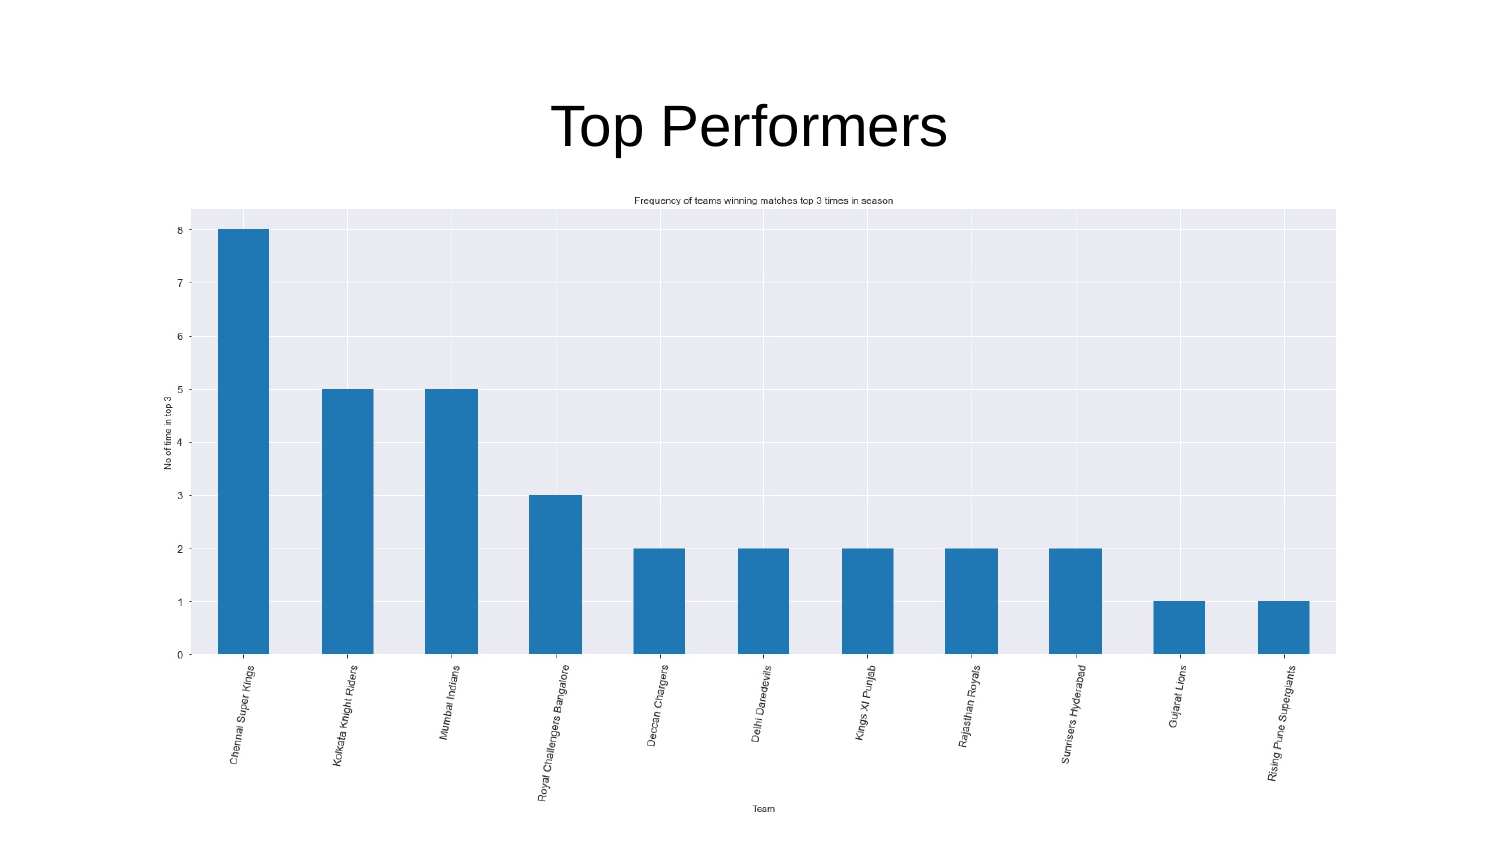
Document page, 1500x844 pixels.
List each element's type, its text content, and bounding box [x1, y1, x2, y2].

picture [159, 191, 1341, 819]
title Top Performers [51, 72, 1449, 167]
